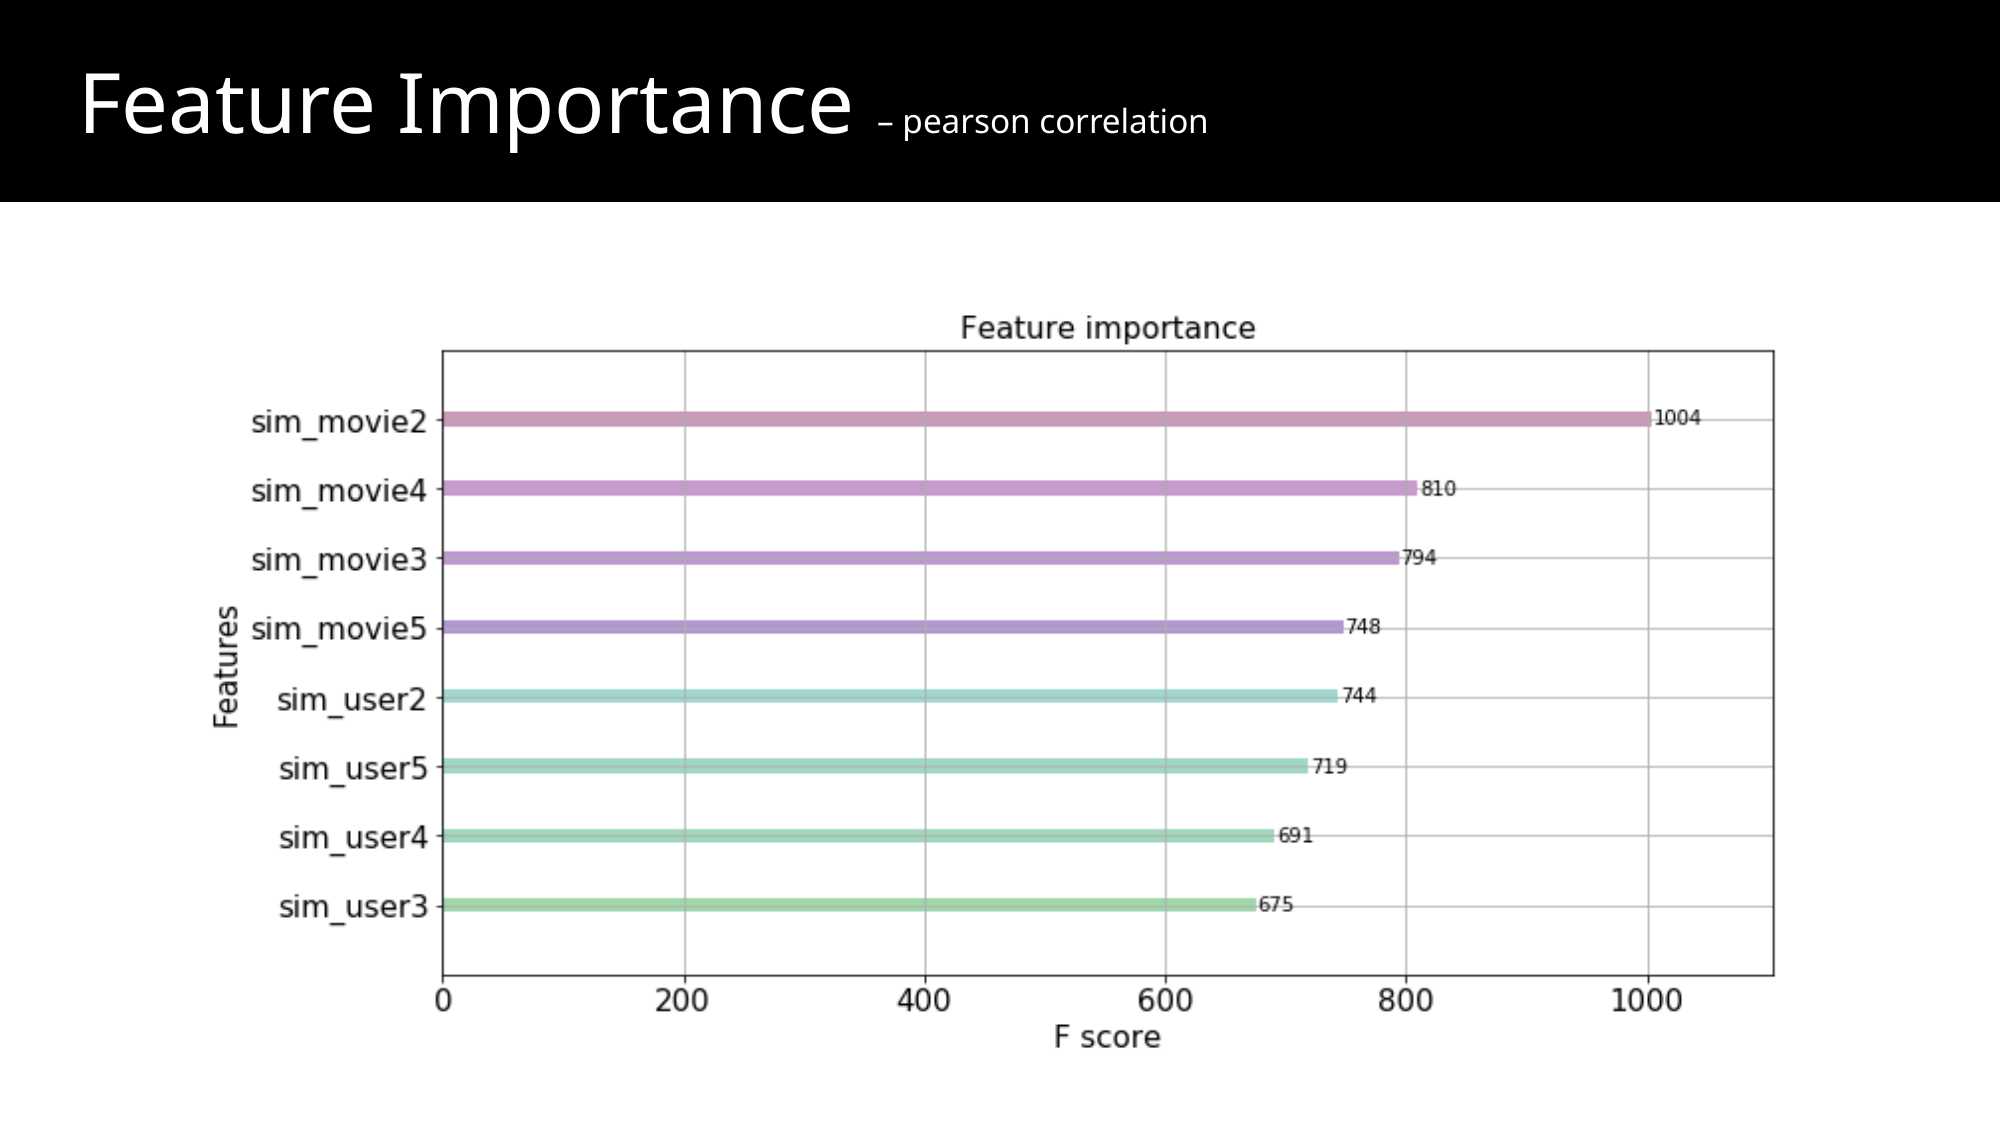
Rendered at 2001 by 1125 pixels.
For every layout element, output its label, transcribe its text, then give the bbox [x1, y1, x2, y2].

text_box Feature Importance – pearson correlation [63, 42, 1728, 158]
text_box [0, 0, 2000, 202]
picture [194, 295, 1952, 1094]
